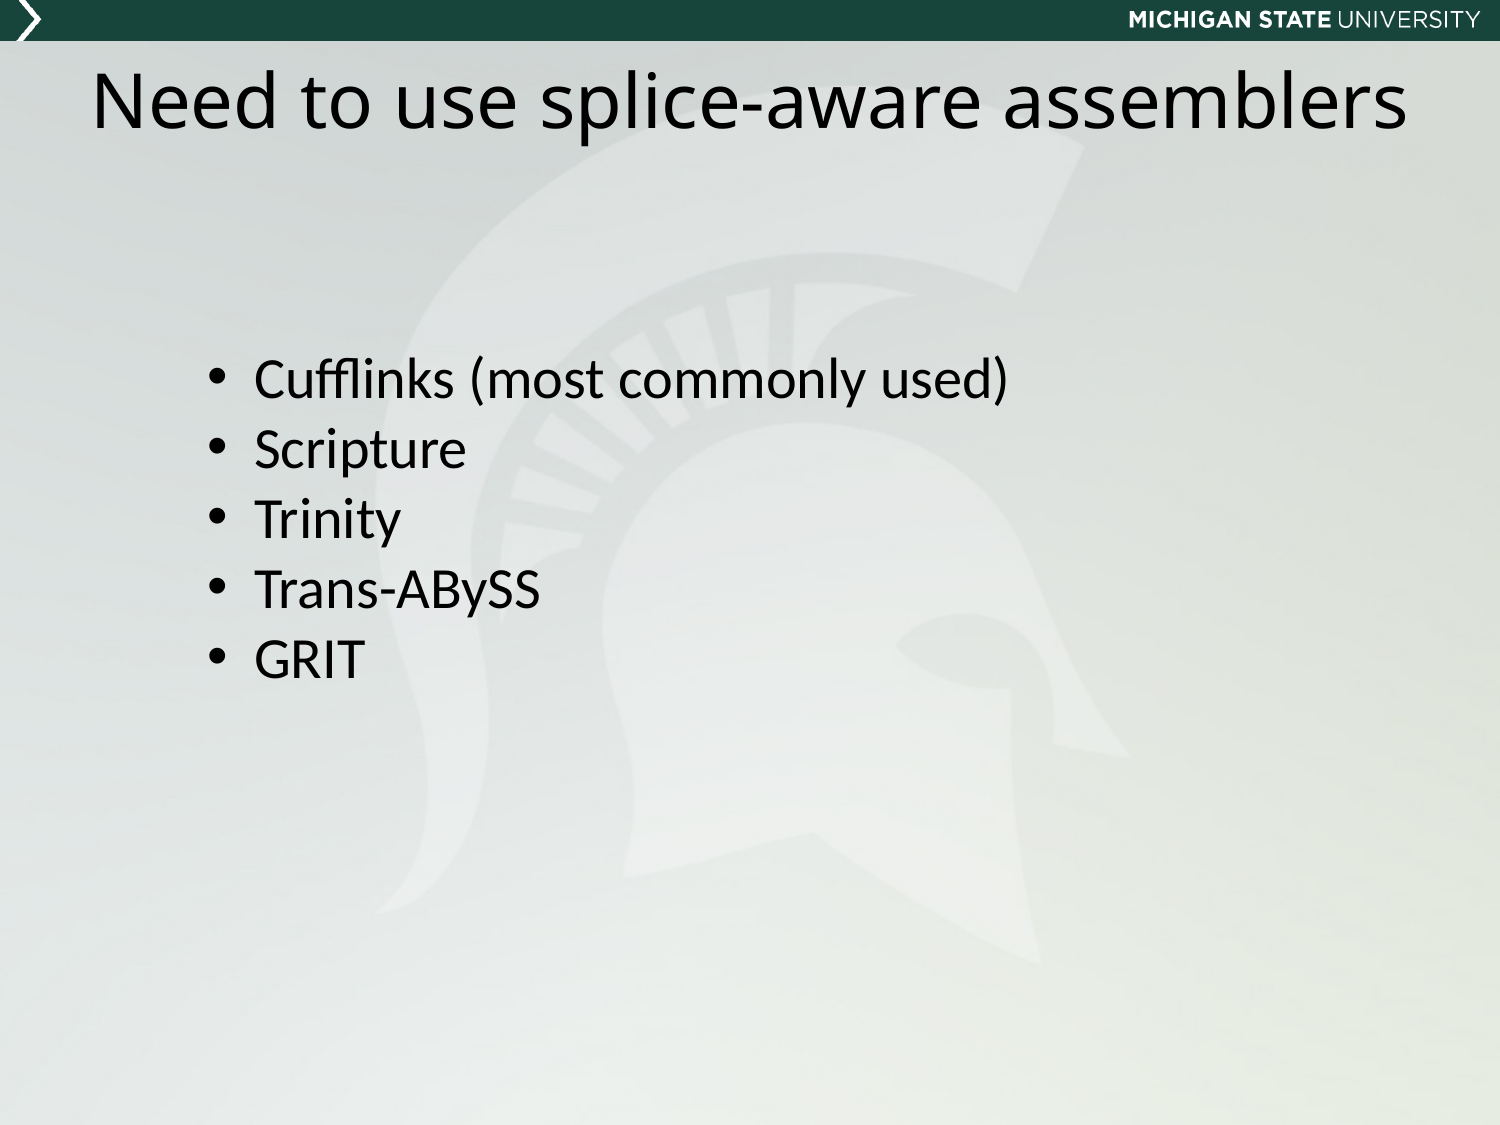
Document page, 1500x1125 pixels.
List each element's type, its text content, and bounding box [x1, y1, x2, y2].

text_box Cufflinks (most commonly used) Scripture Trinity Trans-ABySS GRIT [192, 332, 1026, 698]
title Need to use splice-aware assemblers [75, 45, 1425, 233]
picture [0, 0, 1500, 1125]
